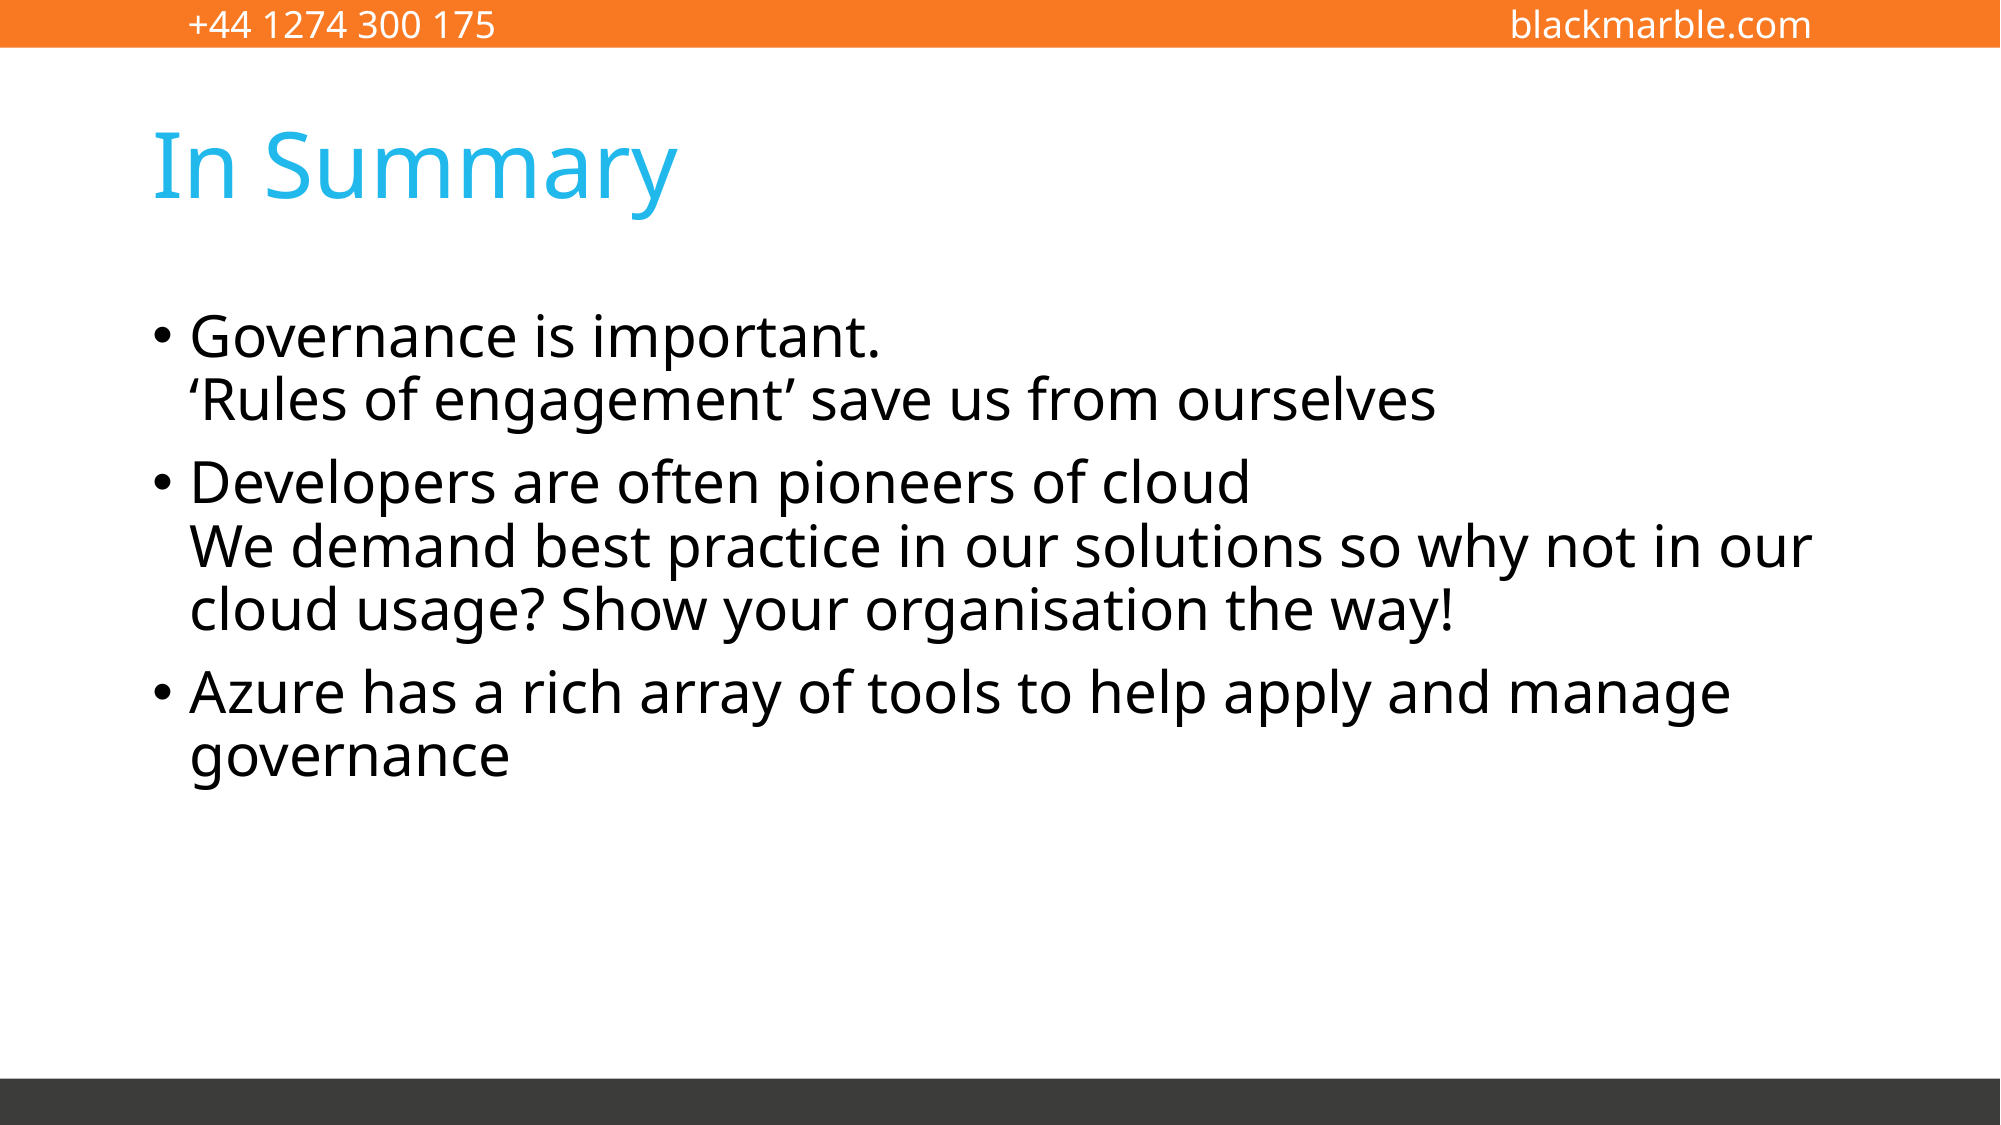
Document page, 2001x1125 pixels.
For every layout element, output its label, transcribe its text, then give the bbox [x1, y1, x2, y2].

title In Summary [137, 59, 1863, 278]
list Governance is important. ‘Rules of engagement’ save us from ourselves Developers are often pioneers of cloud We demand best practice in our solutions so why not in our cloud usage? Show your organisation the way! Azure has a rich array of tools to help apply and manage governance [137, 299, 1863, 1014]
